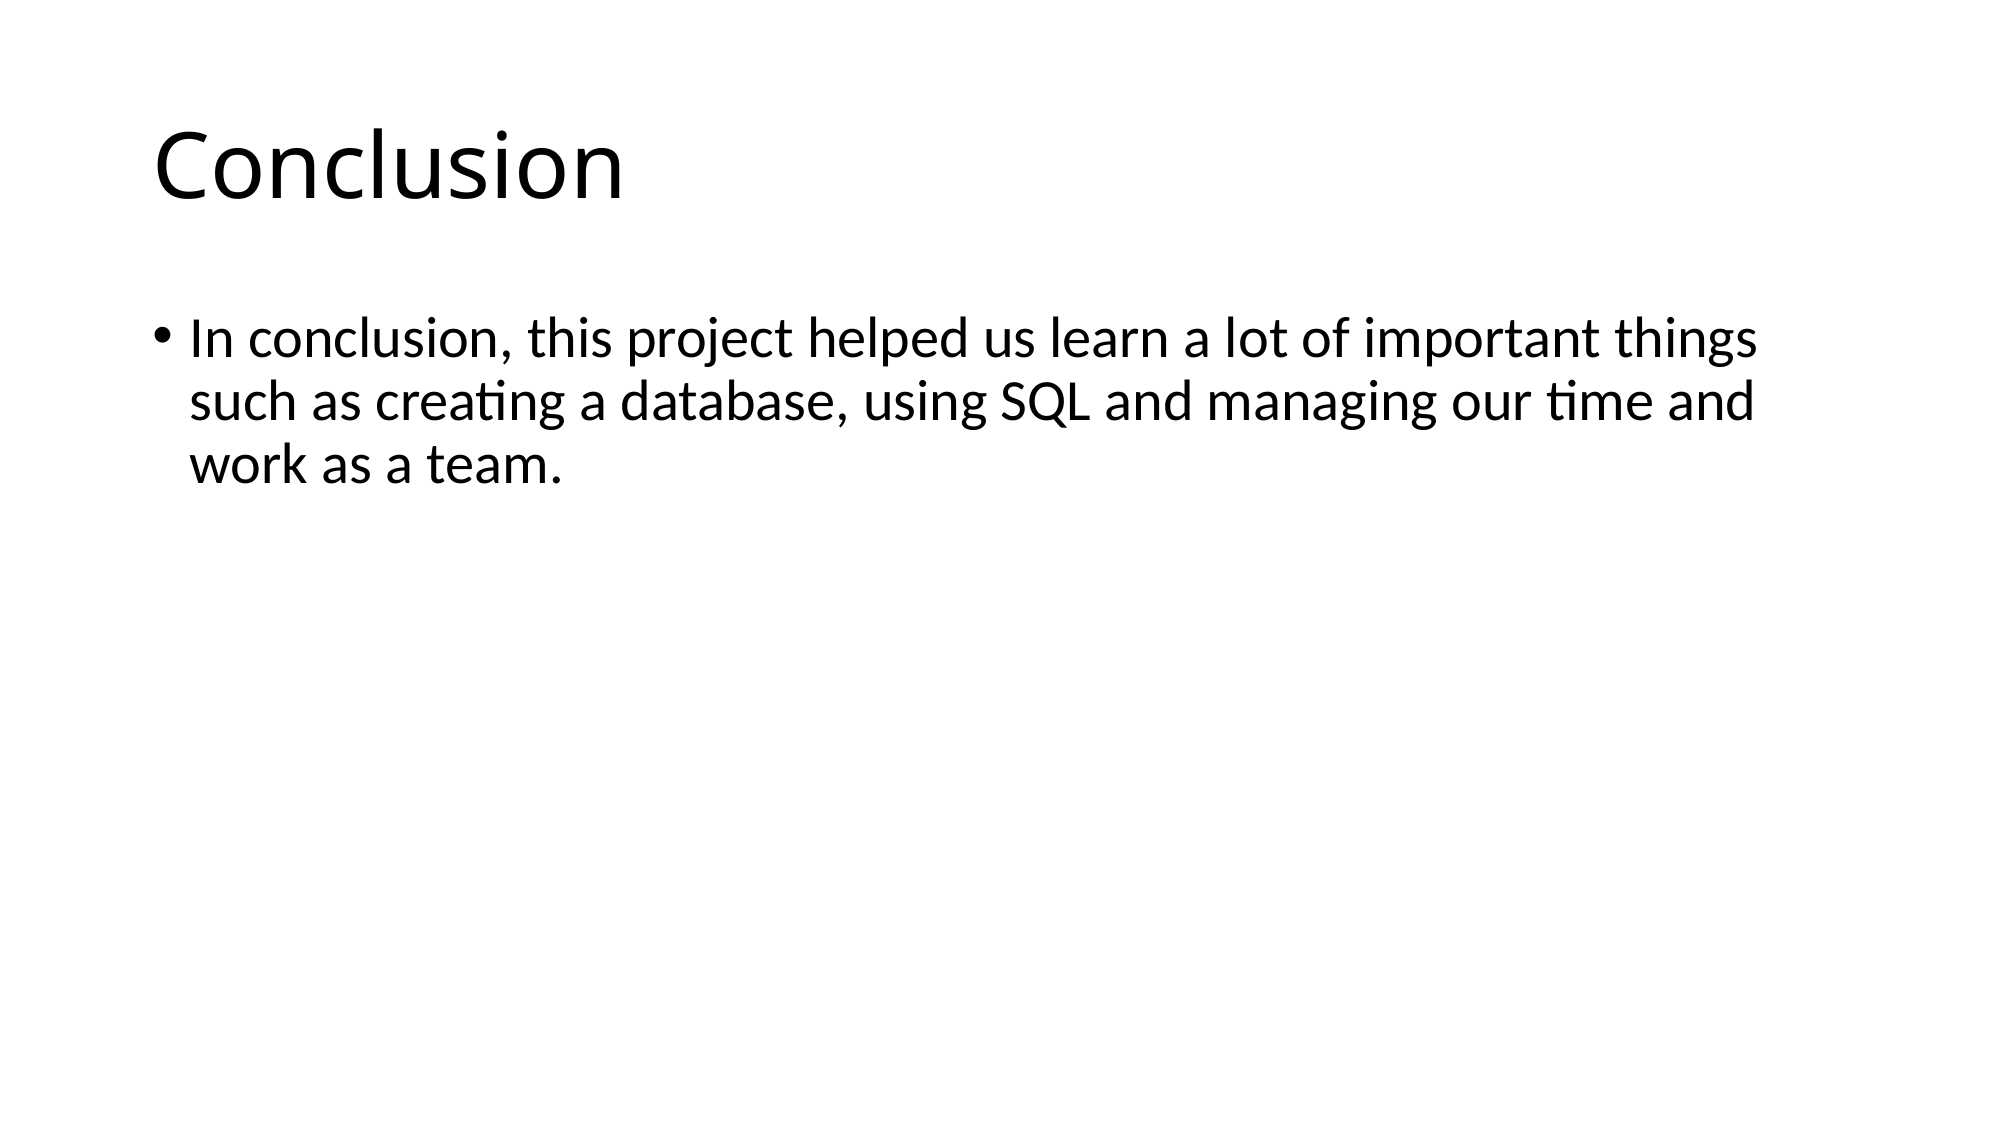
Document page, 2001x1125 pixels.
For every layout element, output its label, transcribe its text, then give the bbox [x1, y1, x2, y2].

list In conclusion, this project helped us learn a lot of important things such as creating a database, using SQL and managing our time and work as a team. [137, 299, 1863, 1014]
title Conclusion [137, 59, 1863, 278]
